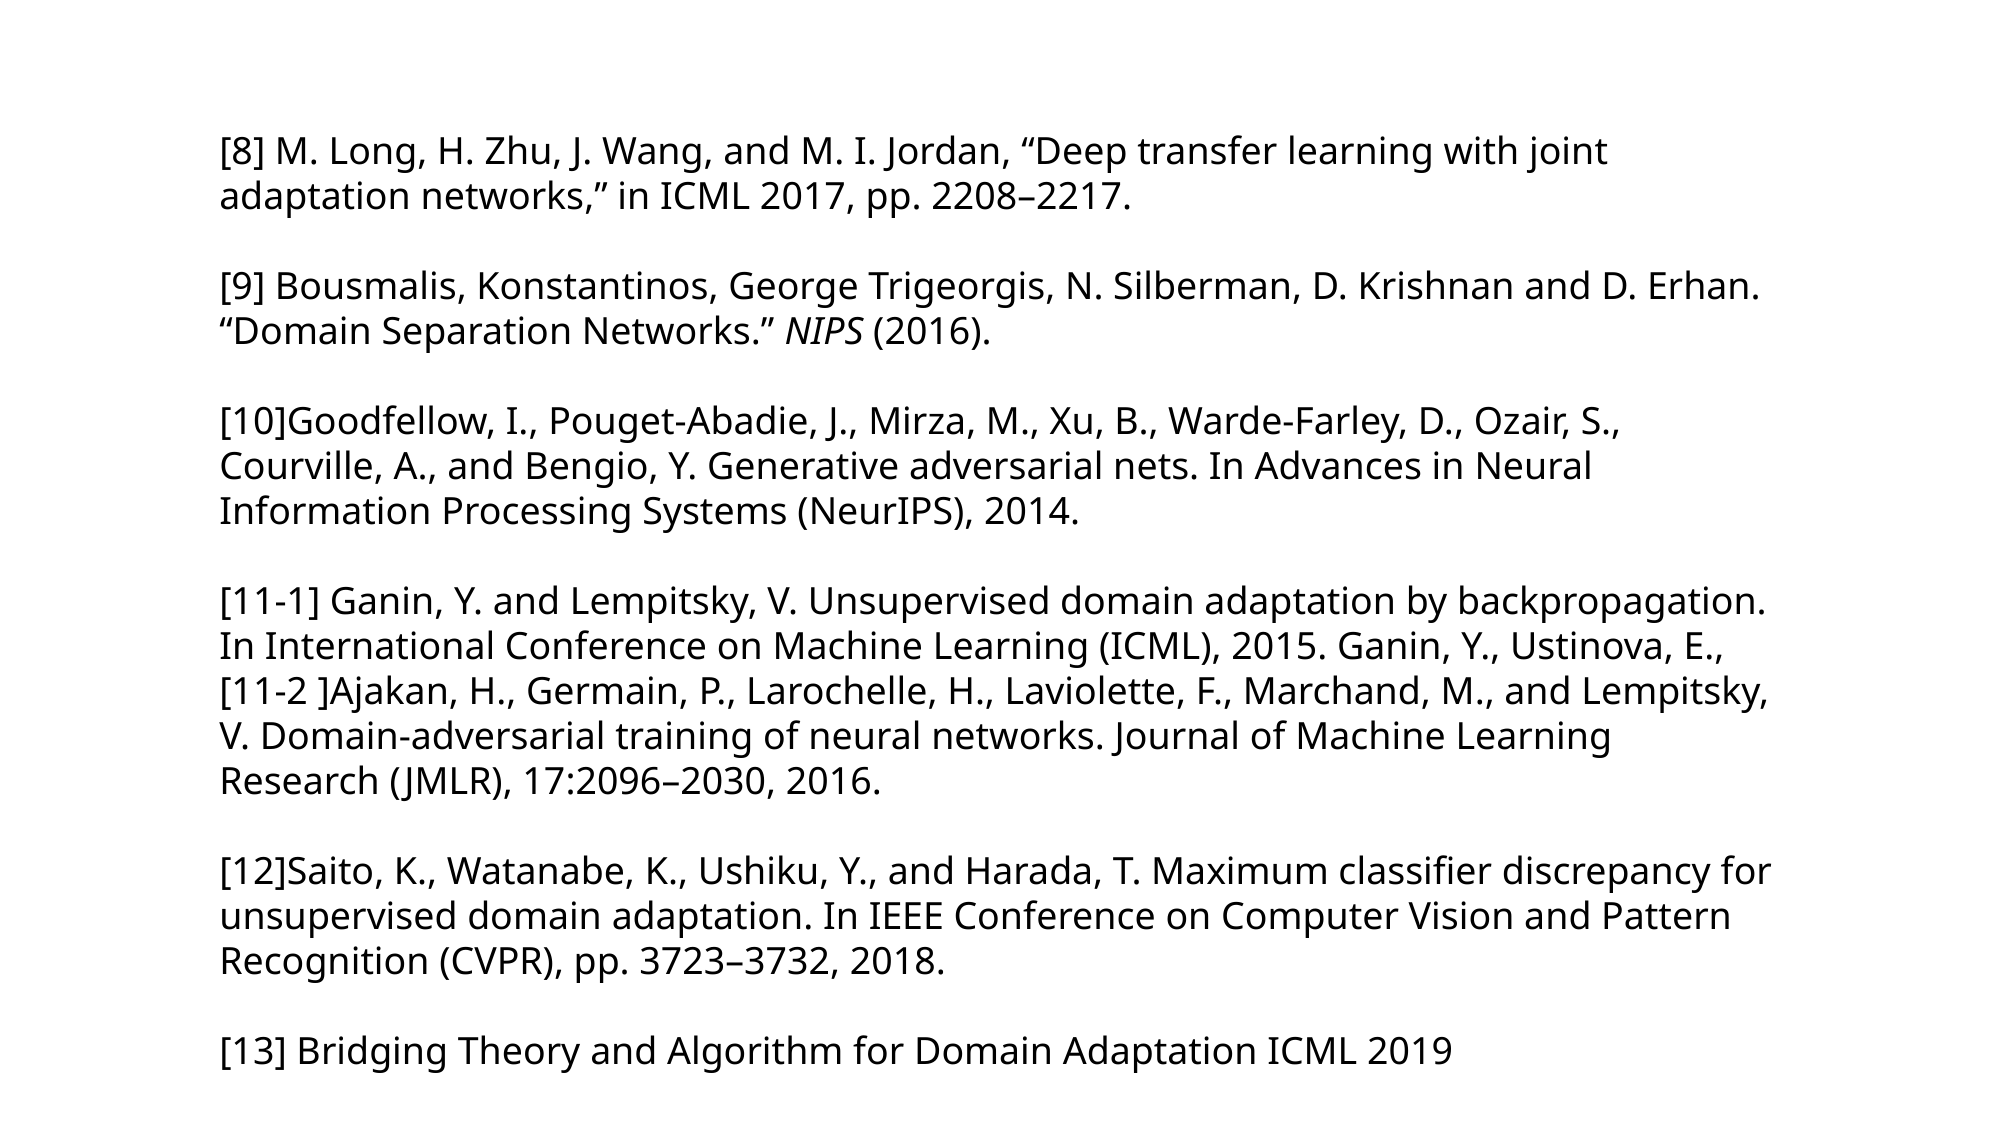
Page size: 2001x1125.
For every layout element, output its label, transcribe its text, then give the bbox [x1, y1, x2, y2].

text_box [8] M. Long, H. Zhu, J. Wang, and M. I. Jordan, “Deep transfer learning with joint adaptation networks,” in ICML 2017, pp. 2208–2217. [9] Bousmalis, Konstantinos, George Trigeorgis, N. Silberman, D. Krishnan and D. Erhan. “Domain Separation Networks.” NIPS (2016). [10]Goodfellow, I., Pouget-Abadie, J., Mirza, M., Xu, B., Warde-Farley, D., Ozair, S., Courville, A., and Bengio, Y. Generative adversarial nets. In Advances in Neural Information Processing Systems (NeurIPS), 2014. [11-1] Ganin, Y. and Lempitsky, V. Unsupervised domain adaptation by backpropagation. In International Conference on Machine Learning (ICML), 2015. Ganin, Y., Ustinova, E., [11-2 ]Ajakan, H., Germain, P., Larochelle, H., Laviolette, F., Marchand, M., and Lempitsky, V. Domain-adversarial training of neural networks. Journal of Machine Learning Research (JMLR), 17:2096–2030, 2016. [12]Saito, K., Watanabe, K., Ushiku, Y., and Harada, T. Maximum classifier discrepancy for unsupervised domain adaptation. In IEEE Conference on Computer Vision and Pattern Recognition (CVPR), pp. 3723–3732, 2018. [13] Bridging Theory and Algorithm for Domain Adaptation ICML 2019 [204, 75, 1796, 1080]
